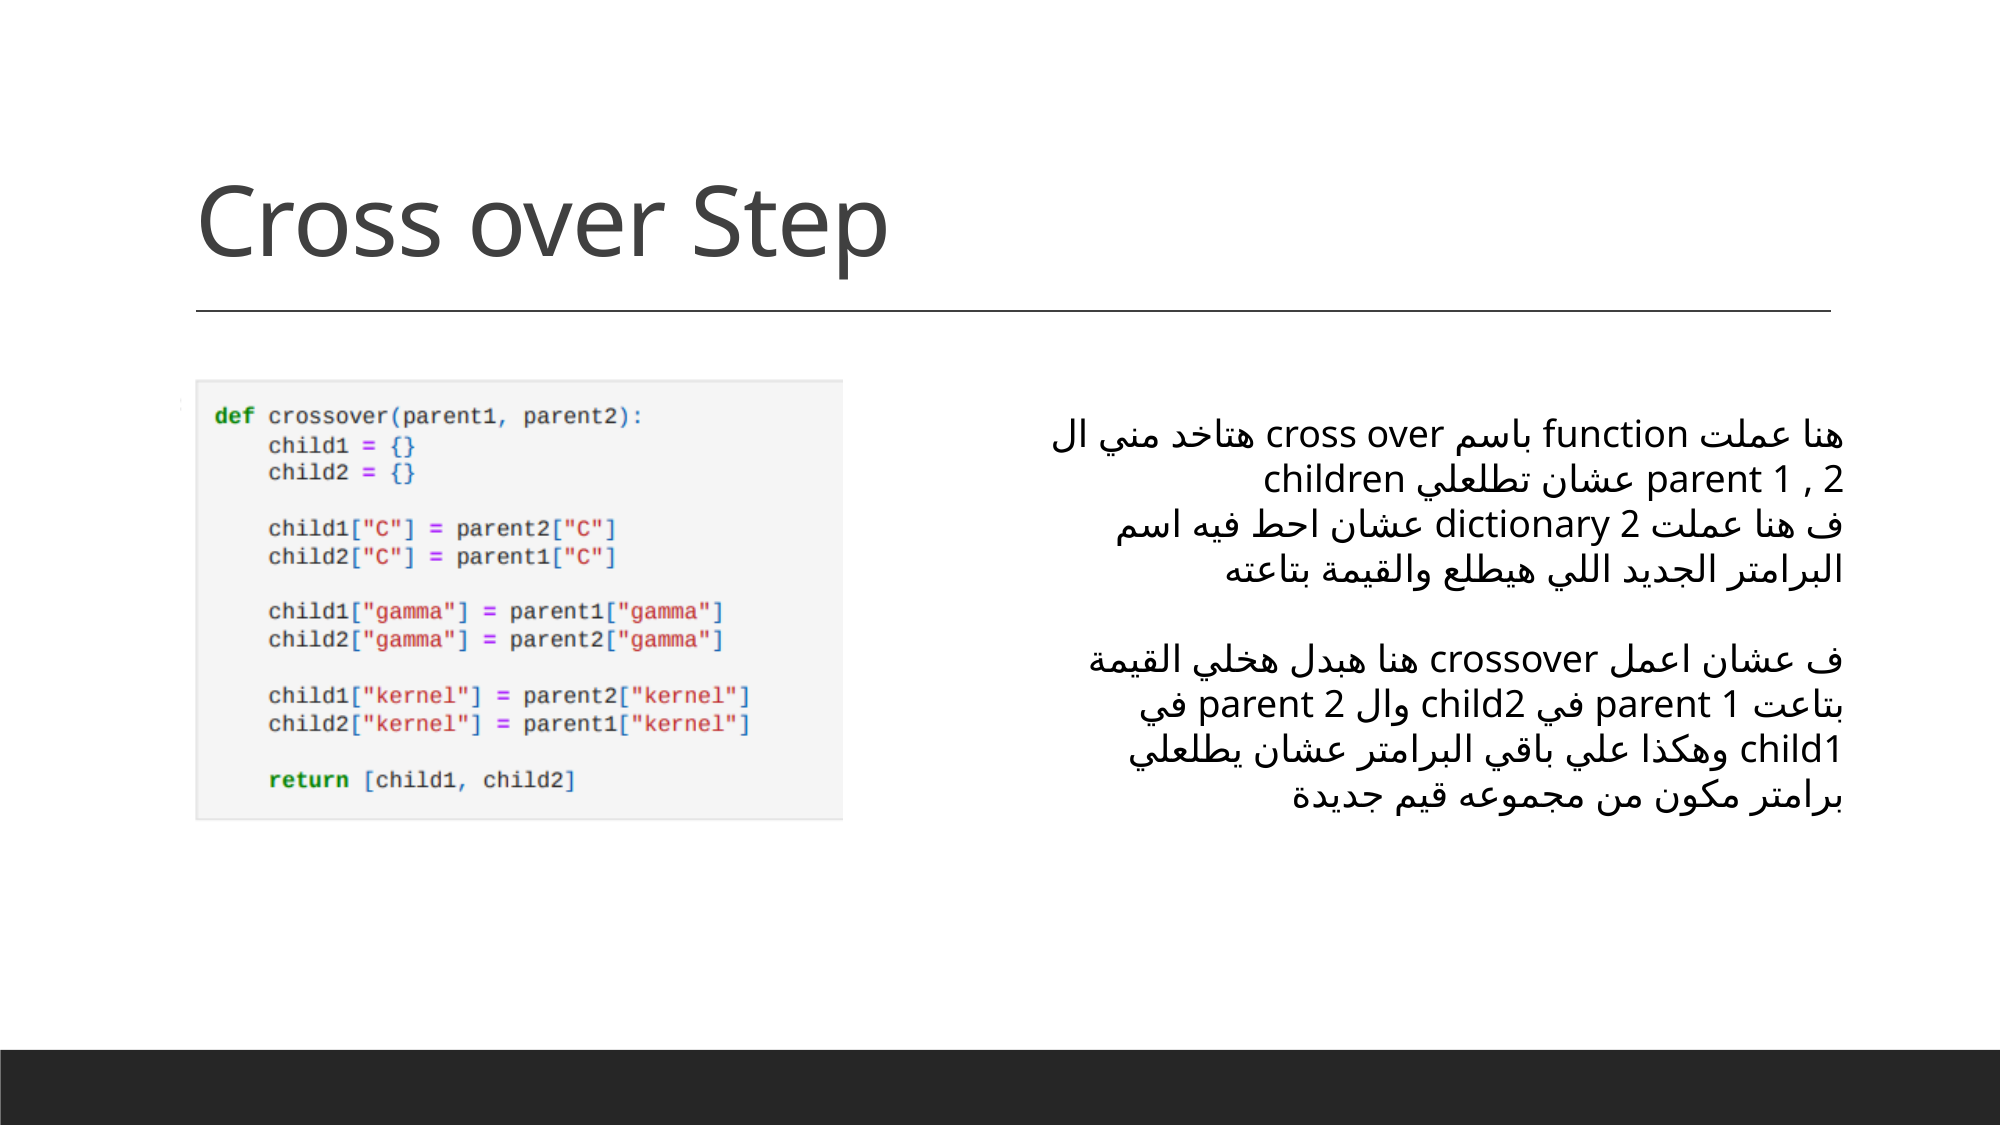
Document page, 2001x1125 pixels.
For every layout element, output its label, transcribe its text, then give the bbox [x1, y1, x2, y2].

title Cross over Step [180, 47, 1830, 285]
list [179, 349, 843, 840]
text_box هنا عملت function باسم cross over هتاخد مني ال parent 1 , 2 عشان تطلعلي children ف هنا عملت 2 dictionary عشان احط فيه اسم البرامتر الجديد اللي هيطلع والقيمة بتاعته ف عشان اعمل crossover هنا هبدل هخلي القيمة بتاعت parent 1 في child2 وال parent 2 في child1 وهكذا علي باقي البرامتر عشان يطلعلي برامتر مكون من مجموعه قيم جديدة [1034, 402, 1860, 822]
